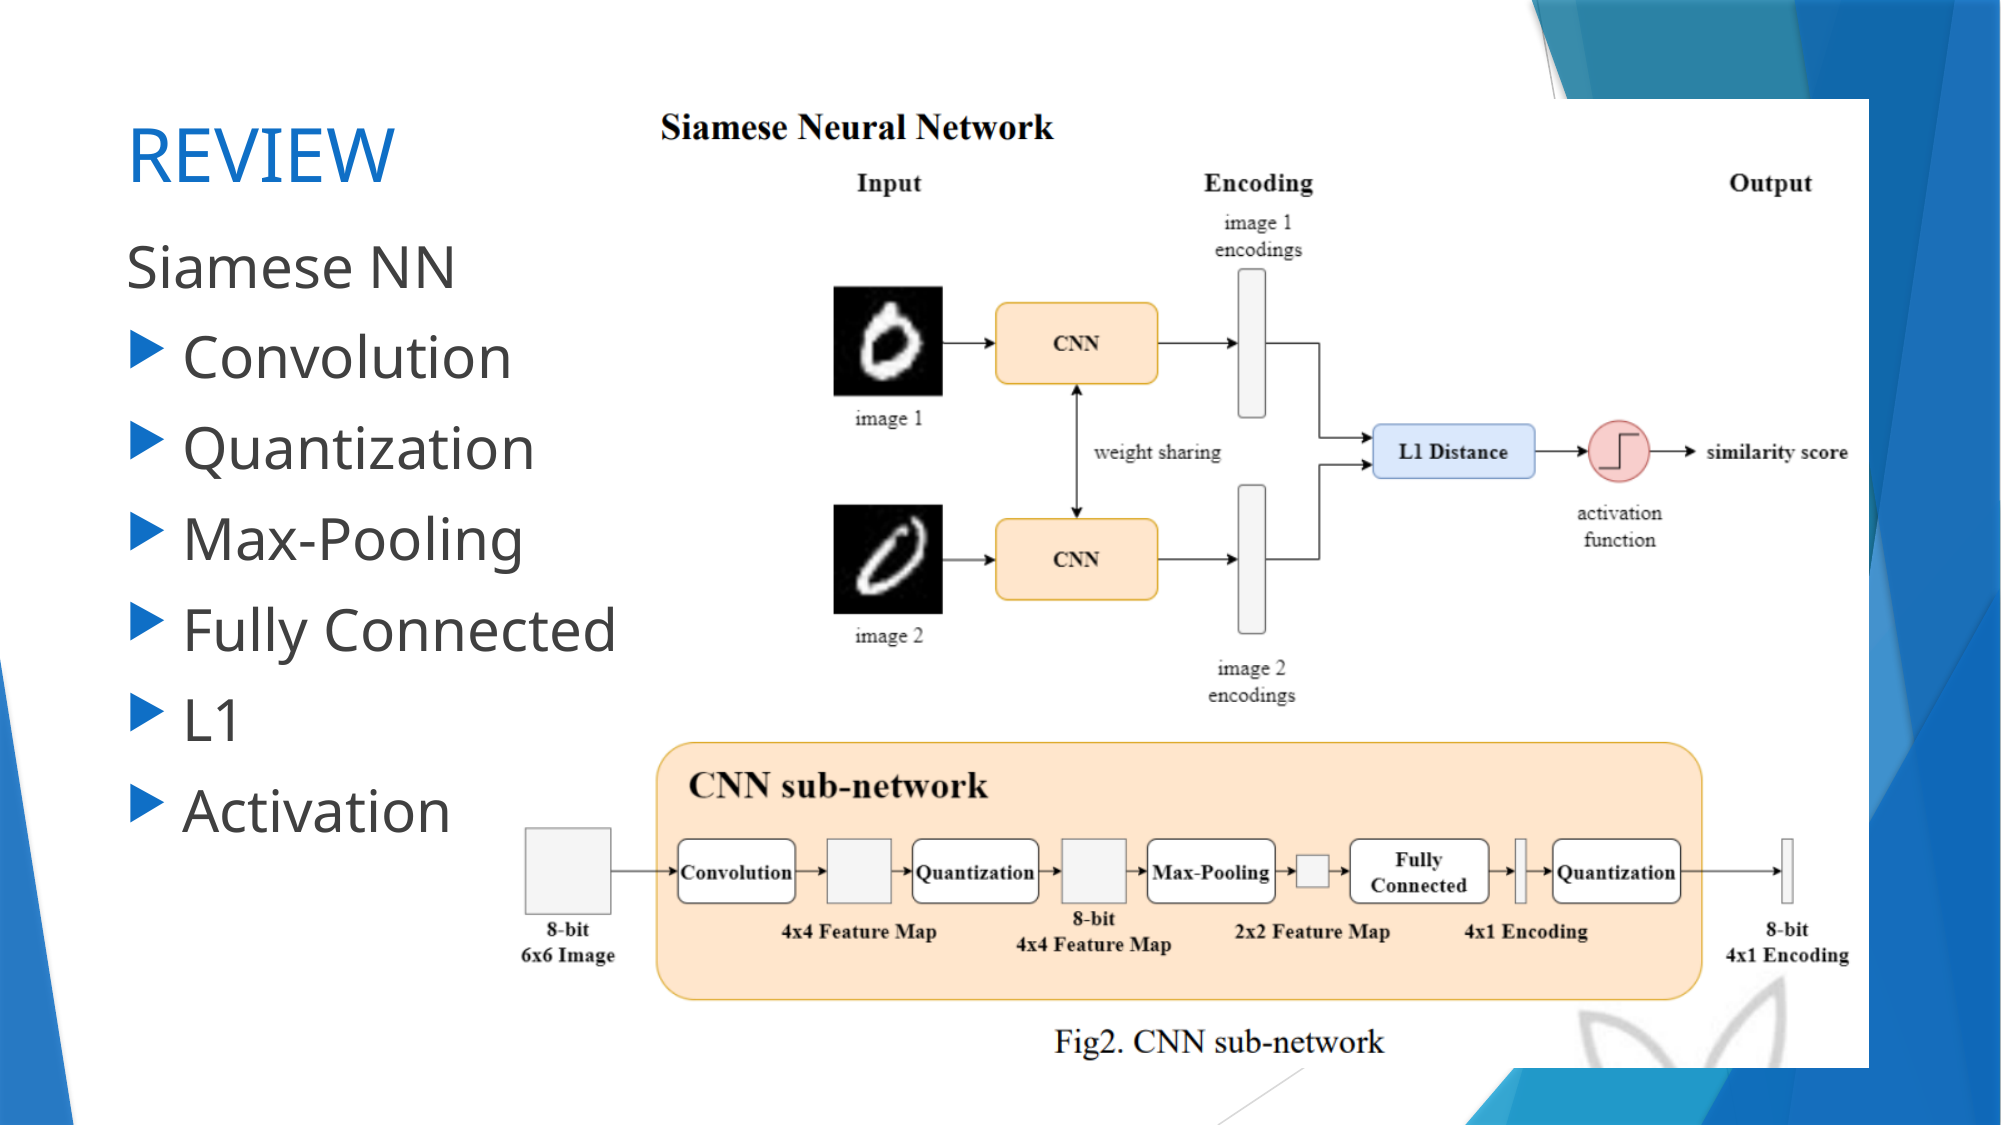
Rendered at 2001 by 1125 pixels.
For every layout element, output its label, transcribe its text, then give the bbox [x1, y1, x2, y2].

title REVIEW [111, 99, 651, 222]
list Siamese NN Convolution Quantization Max-Pooling Fully Connected L1 Activation [111, 222, 647, 860]
picture [498, 99, 1869, 1068]
